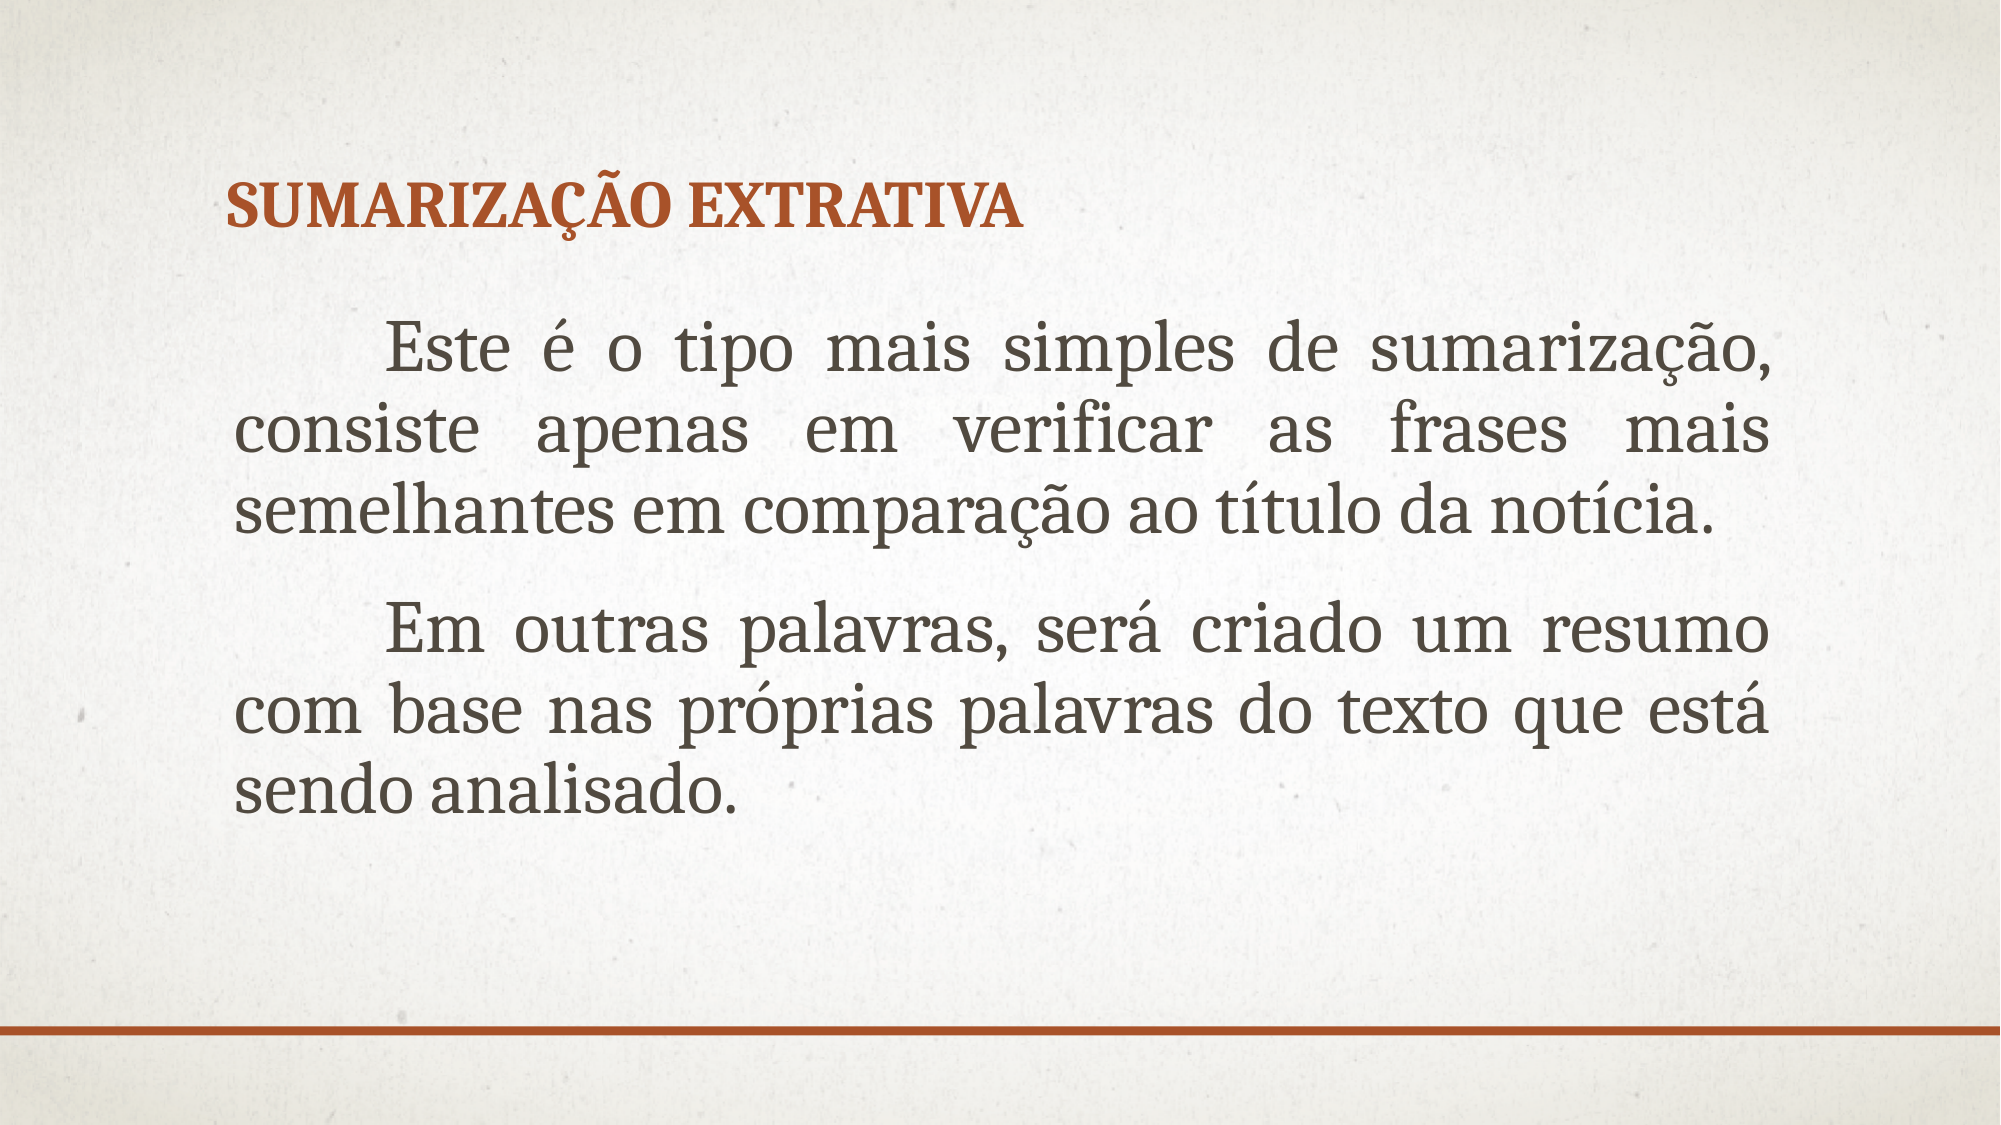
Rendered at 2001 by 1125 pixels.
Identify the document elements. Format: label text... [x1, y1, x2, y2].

list Este é o tipo mais simples de sumarização, consiste apenas em verificar as frases mais semelhantes em comparação ao título da notícia. Em outras palavras, será criado um resumo com base nas próprias palavras do texto que está sendo analisado. [212, 299, 1788, 975]
picture [0, 0, 2001, 1125]
title Sumarização extrativa [212, 62, 1788, 250]
